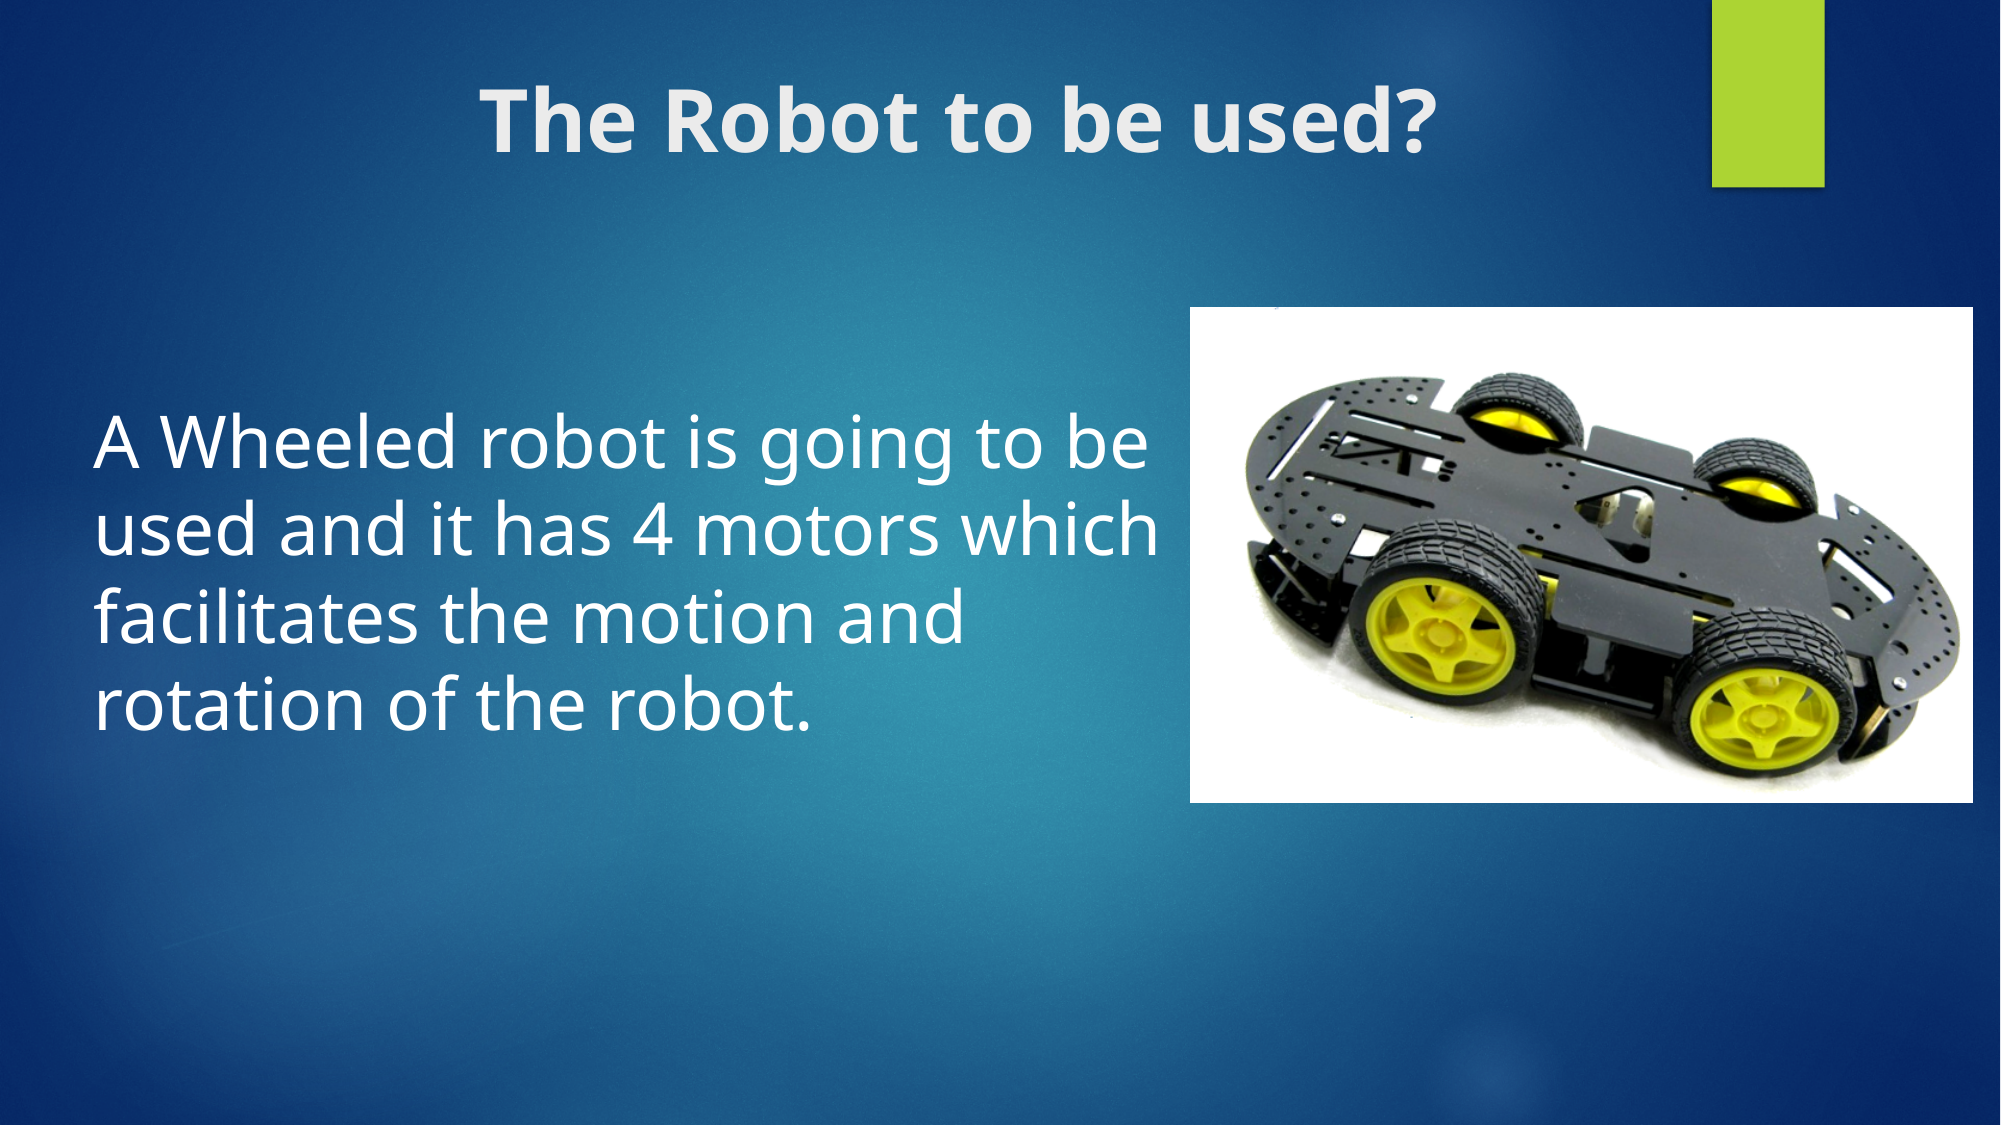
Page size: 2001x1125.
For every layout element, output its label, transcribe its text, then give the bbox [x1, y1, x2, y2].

title The Robot to be used? [95, 57, 1821, 275]
text_box A Wheeled robot is going to be used and it has 4 motors which facilitates the motion and rotation of the robot. [78, 387, 1185, 668]
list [1190, 307, 1973, 803]
picture [0, 0, 2001, 1125]
